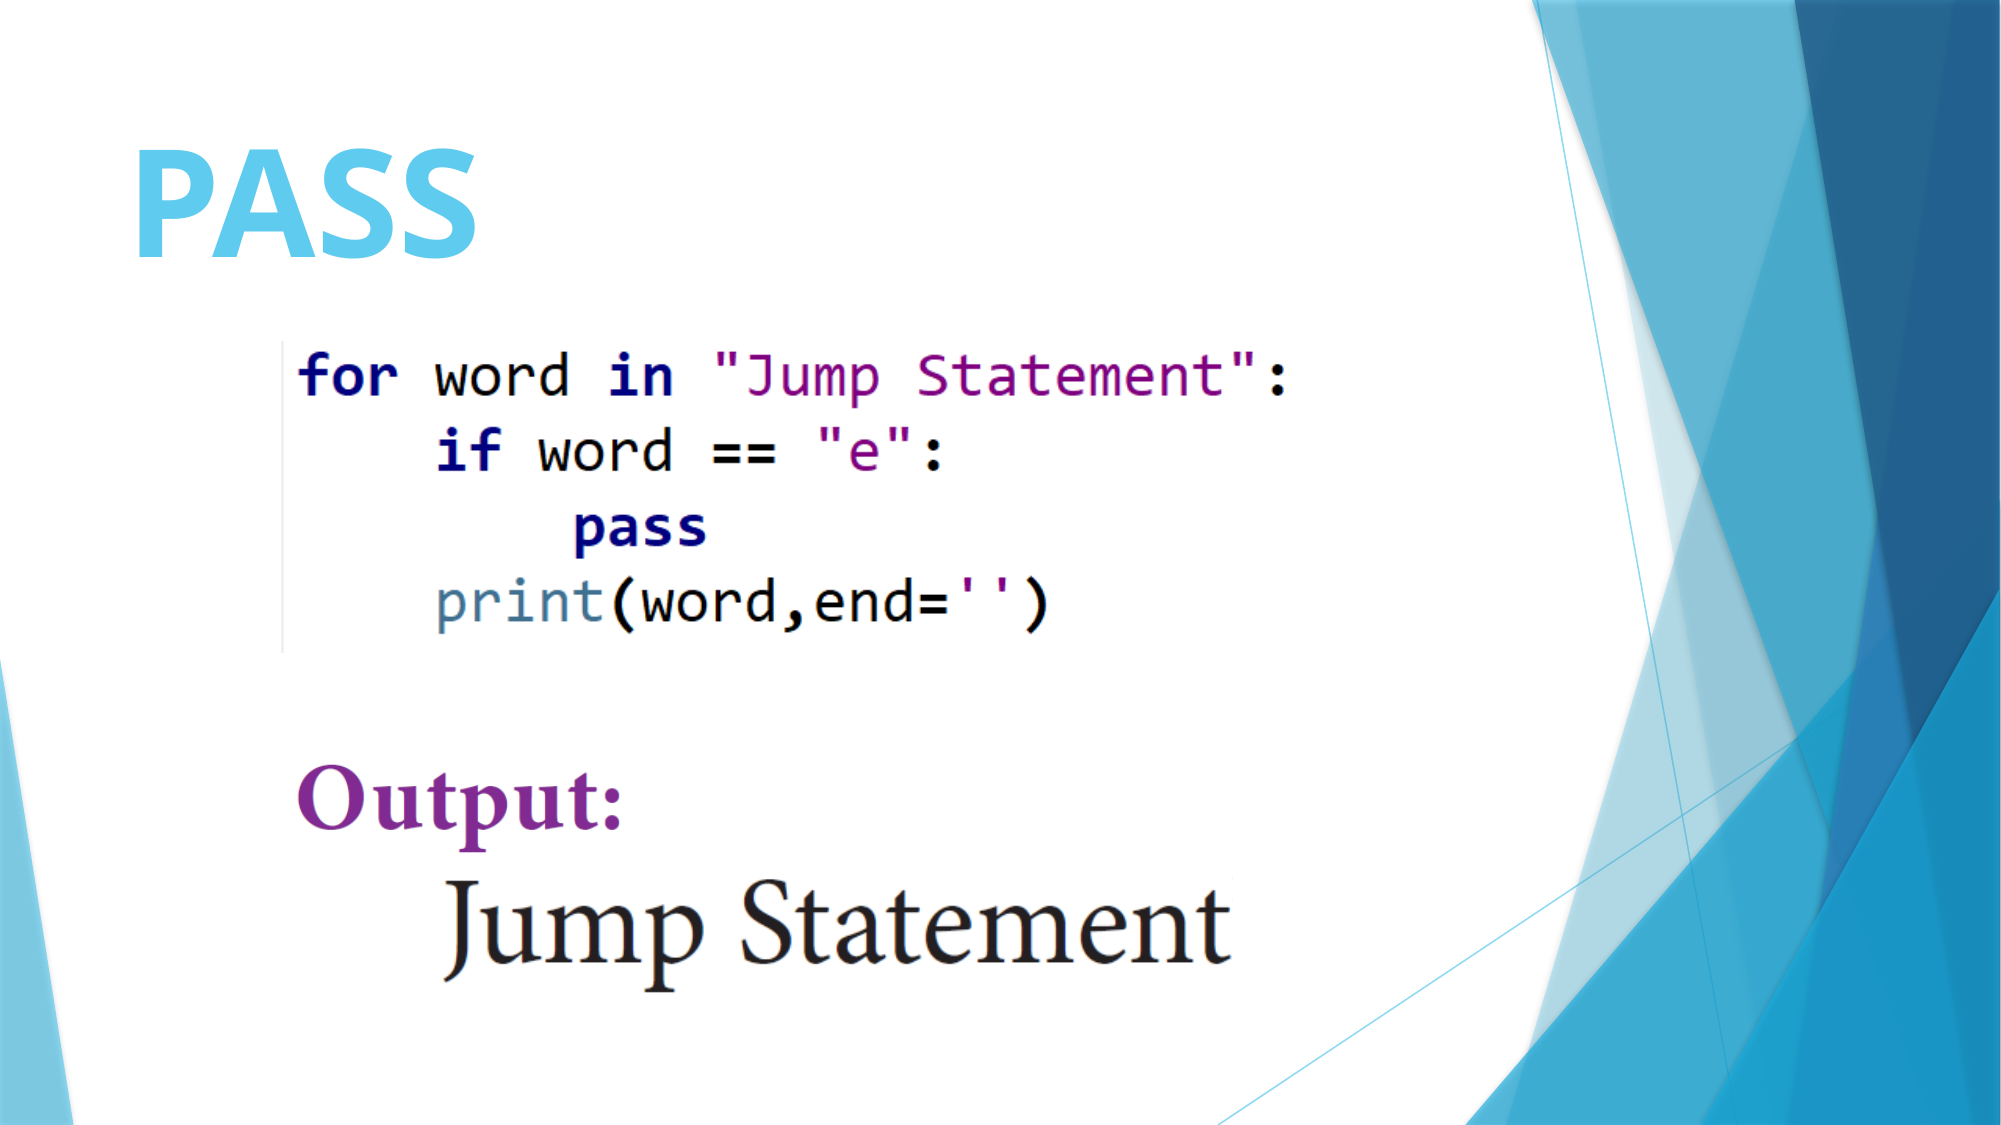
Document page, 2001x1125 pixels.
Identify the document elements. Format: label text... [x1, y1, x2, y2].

title PASS [111, 99, 1522, 317]
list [281, 341, 1295, 654]
picture [281, 748, 1233, 1006]
